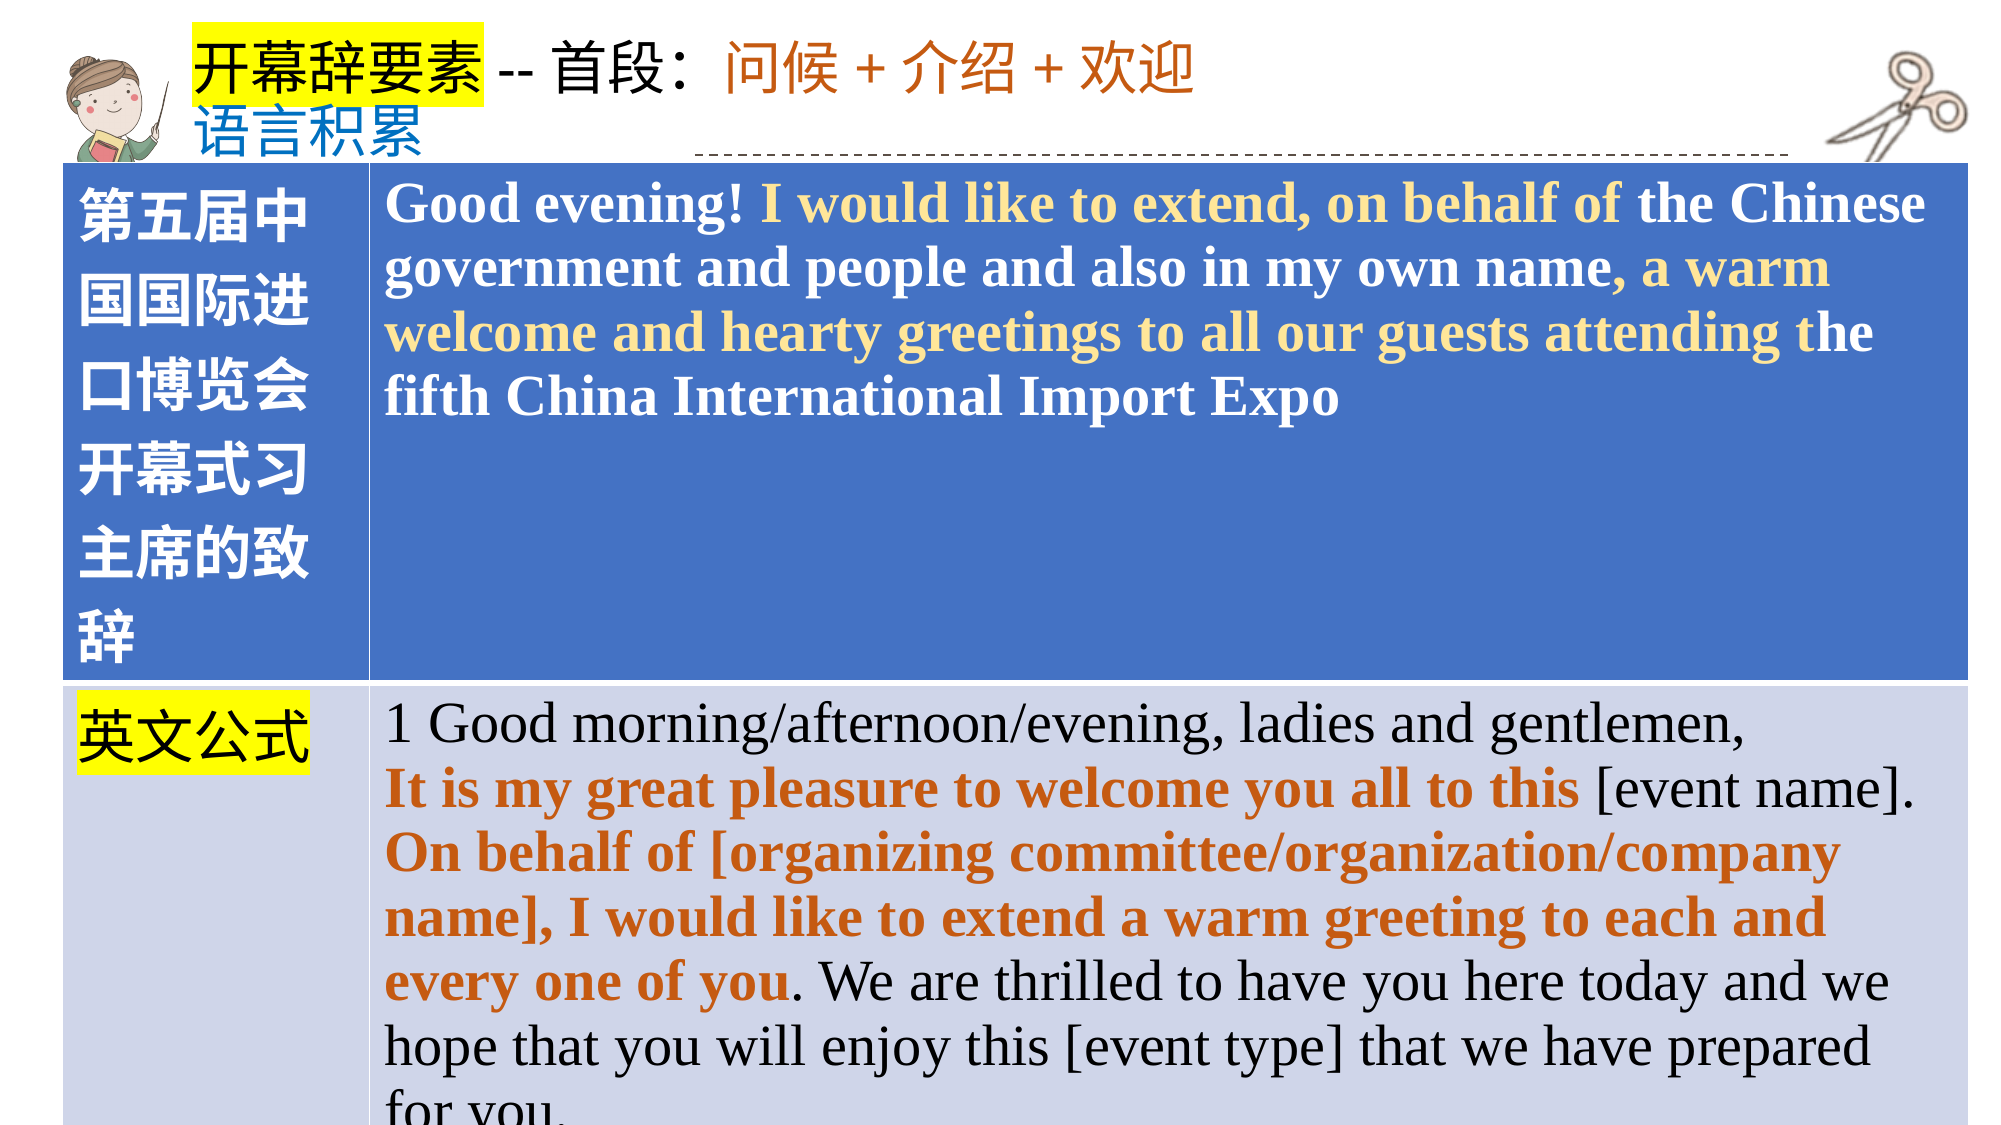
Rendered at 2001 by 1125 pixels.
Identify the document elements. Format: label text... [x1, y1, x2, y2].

picture [66, 56, 169, 162]
table_cell 英文公式 [63, 686, 369, 1125]
table_cell 1 Good morning/afternoon/evening, ladies and gentlemen, It is my great pleasure to welcome you all to this [event name]. On behalf of [organizing committee/organization/company name], I would like to extend a warm greeting to each and every one of you. We are thrilled to have you here today and we hope that you will enjoy this [event type] that we have prepared for you. [370, 686, 1968, 1125]
picture [1765, 0, 2001, 178]
table_header Good evening! I would like to extend, on behalf of the Chinese government and people and also in my own name, a warm welcome and hearty greetings to all our guests attending the fifth China International Import Expo [370, 163, 1968, 680]
table_header 第五届中国国际进口博览会开幕式习主席的致辞 [63, 163, 369, 680]
text_box 开幕辞要素--首段：问候+介绍+欢迎 语言积累 [177, 32, 1622, 162]
